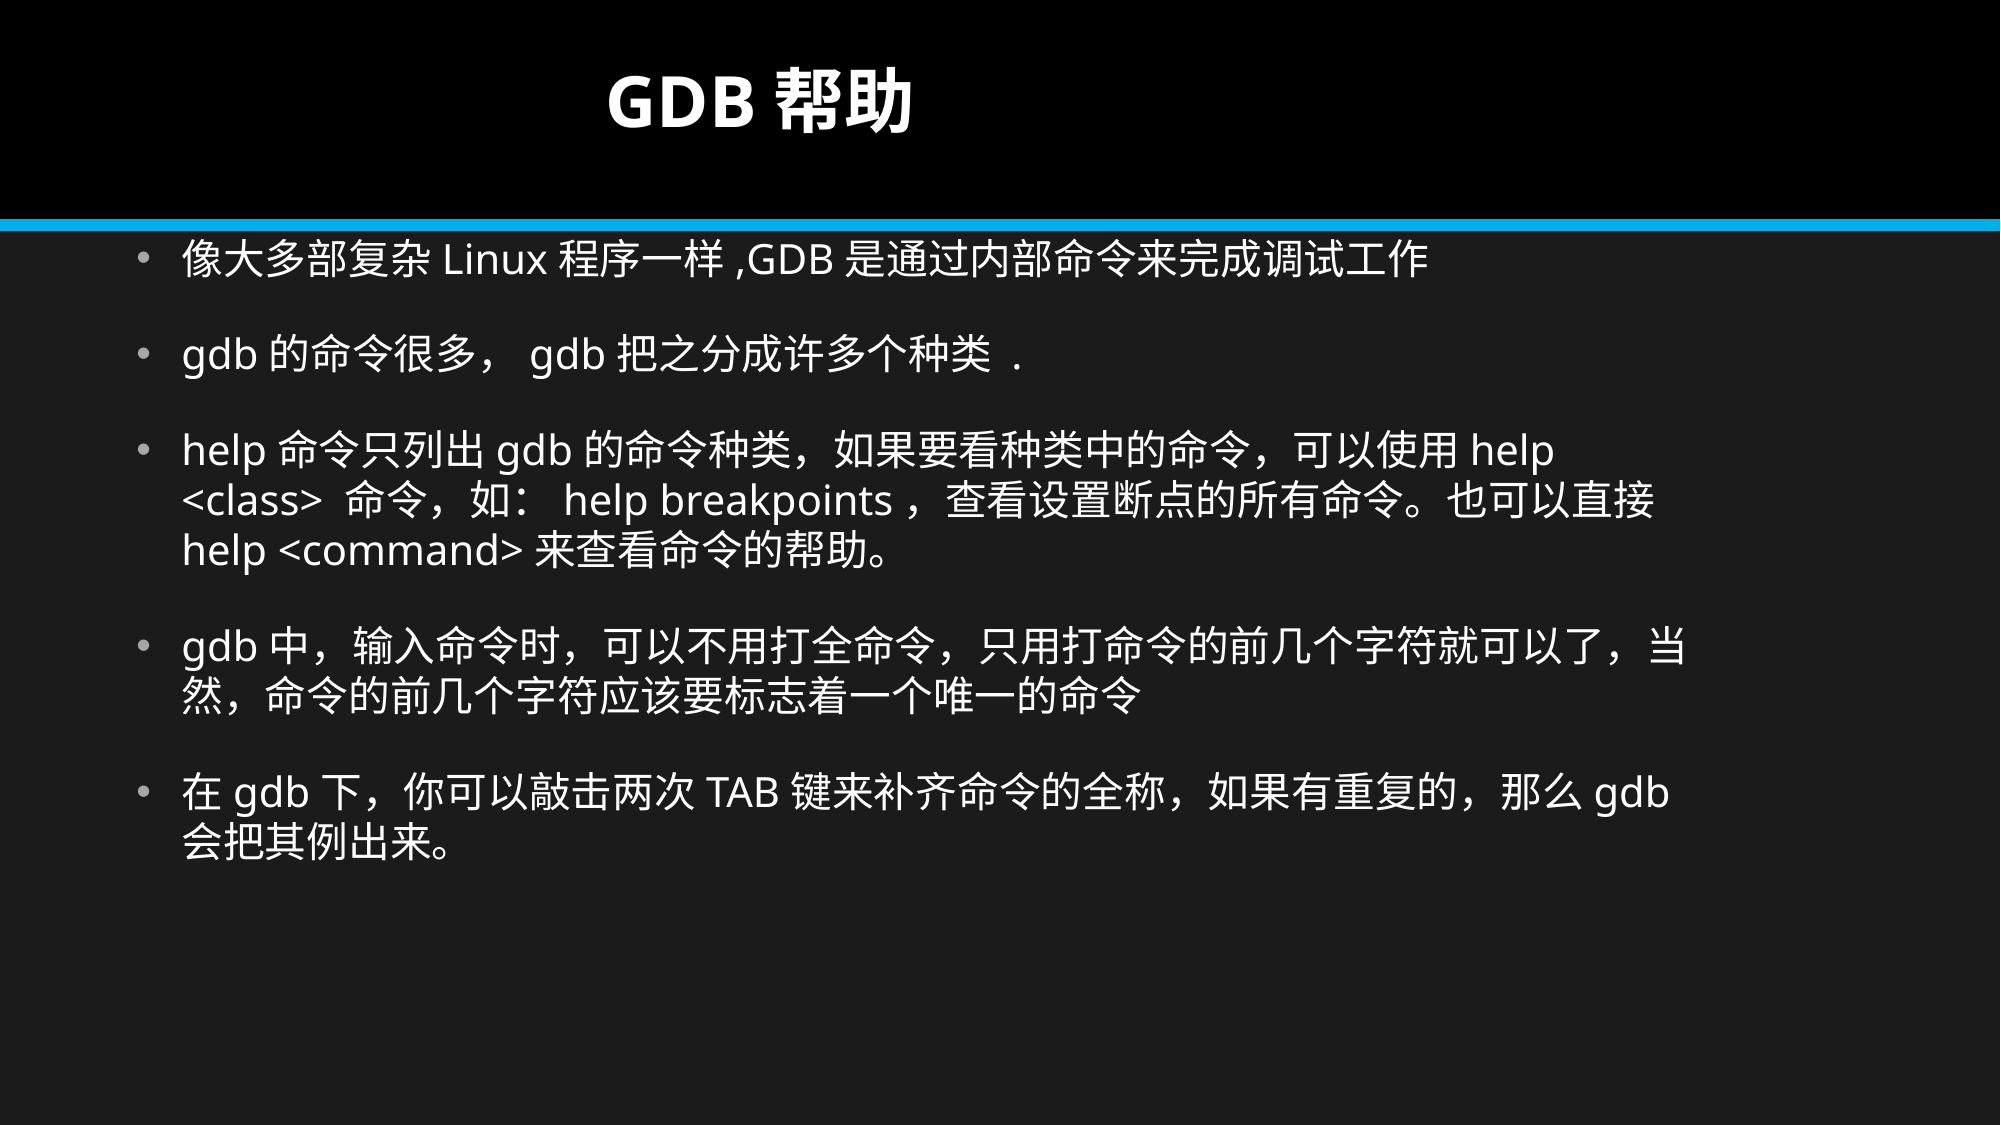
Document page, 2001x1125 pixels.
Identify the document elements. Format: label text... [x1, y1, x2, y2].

title GDB帮助 [590, 54, 1969, 154]
list 像大多部复杂Linux程序一样,GDB是通过内部命令来完成调试工作 gdb的命令很多，gdb把之分成许多个种类 . help命令只列出gdb的命令种类，如果要看种类中的命令，可以使用help <class> 命令，如：help breakpoints，查看设置断点的所有命令。也可以直接help <command>来查看命令的帮助。 gdb中，输入命令时，可以不用打全命令，只用打命令的前几个字符就可以了，当然，命令的前几个字符应该要标志着一个唯一的命令 在gdb下，你可以敲击两次TAB键来补齐命令的全称，如果有重复的，那么gdb会把其例出来。 [121, 224, 1721, 1038]
